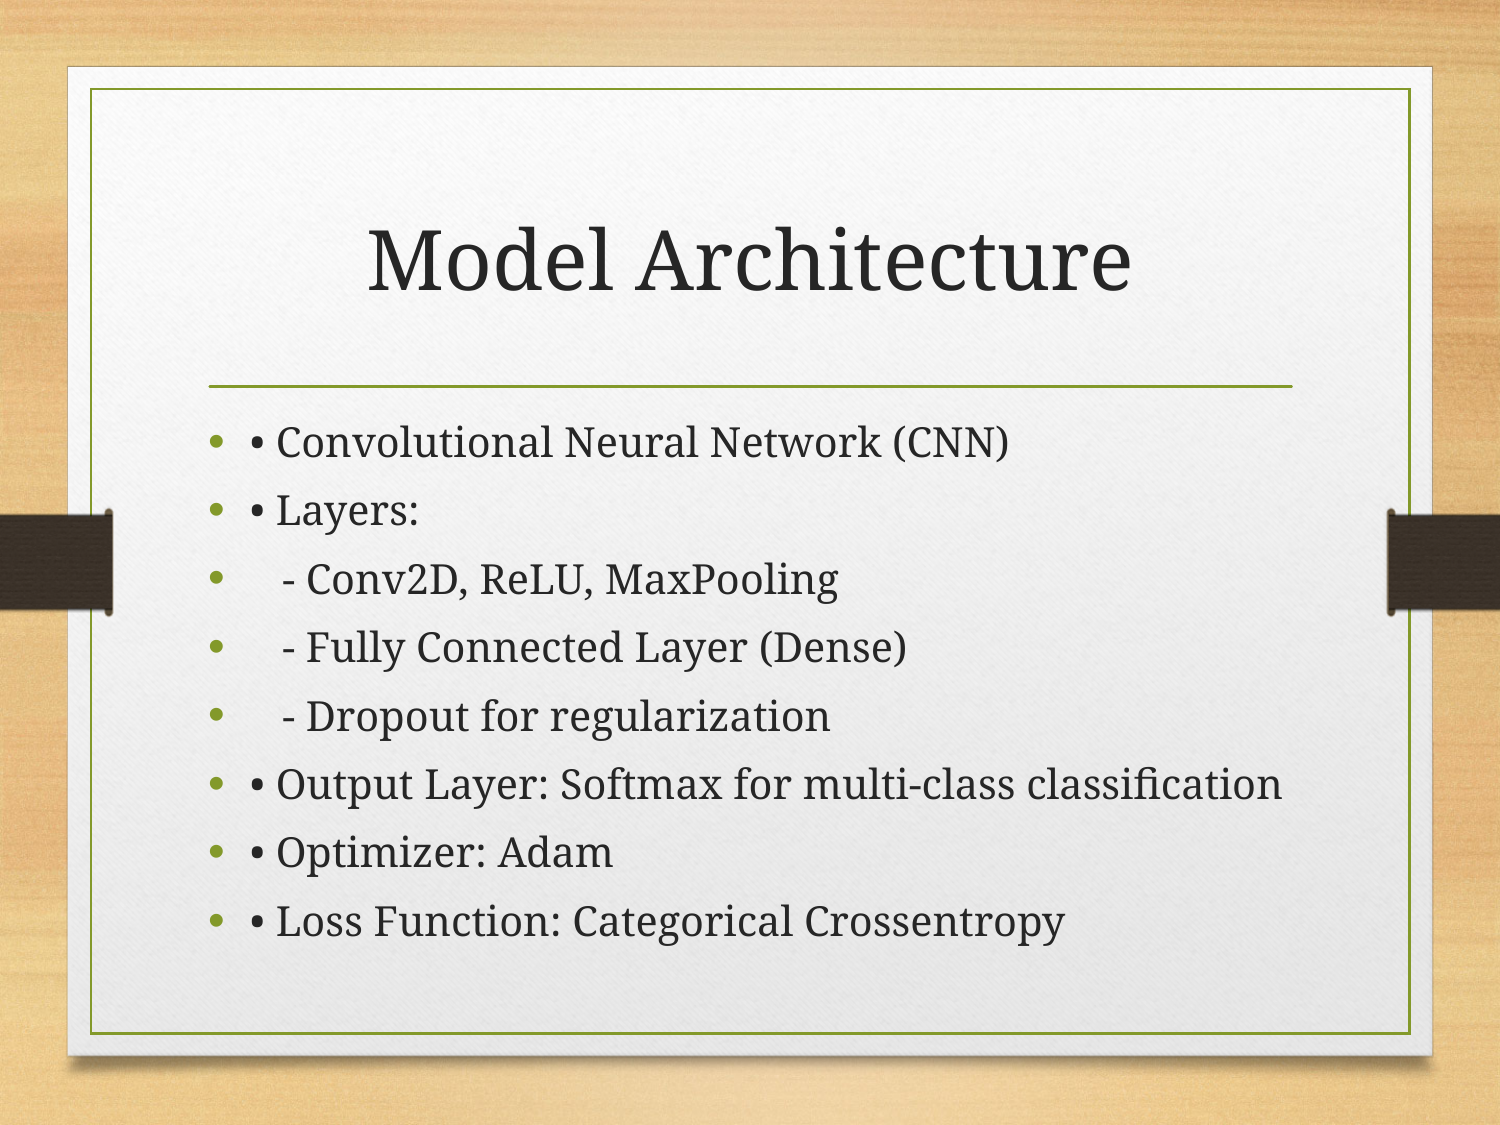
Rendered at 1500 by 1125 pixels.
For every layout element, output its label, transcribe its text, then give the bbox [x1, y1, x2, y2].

title Model Architecture [193, 150, 1309, 365]
picture [0, 0, 1500, 1125]
list • Convolutional Neural Network (CNN) • Layers: - Conv2D, ReLU, MaxPooling - Fully Connected Layer (Dense) - Dropout for regularization • Output Layer: Softmax for multi-class classification • Optimizer: Adam • Loss Function: Categorical Crossentropy [193, 408, 1309, 974]
